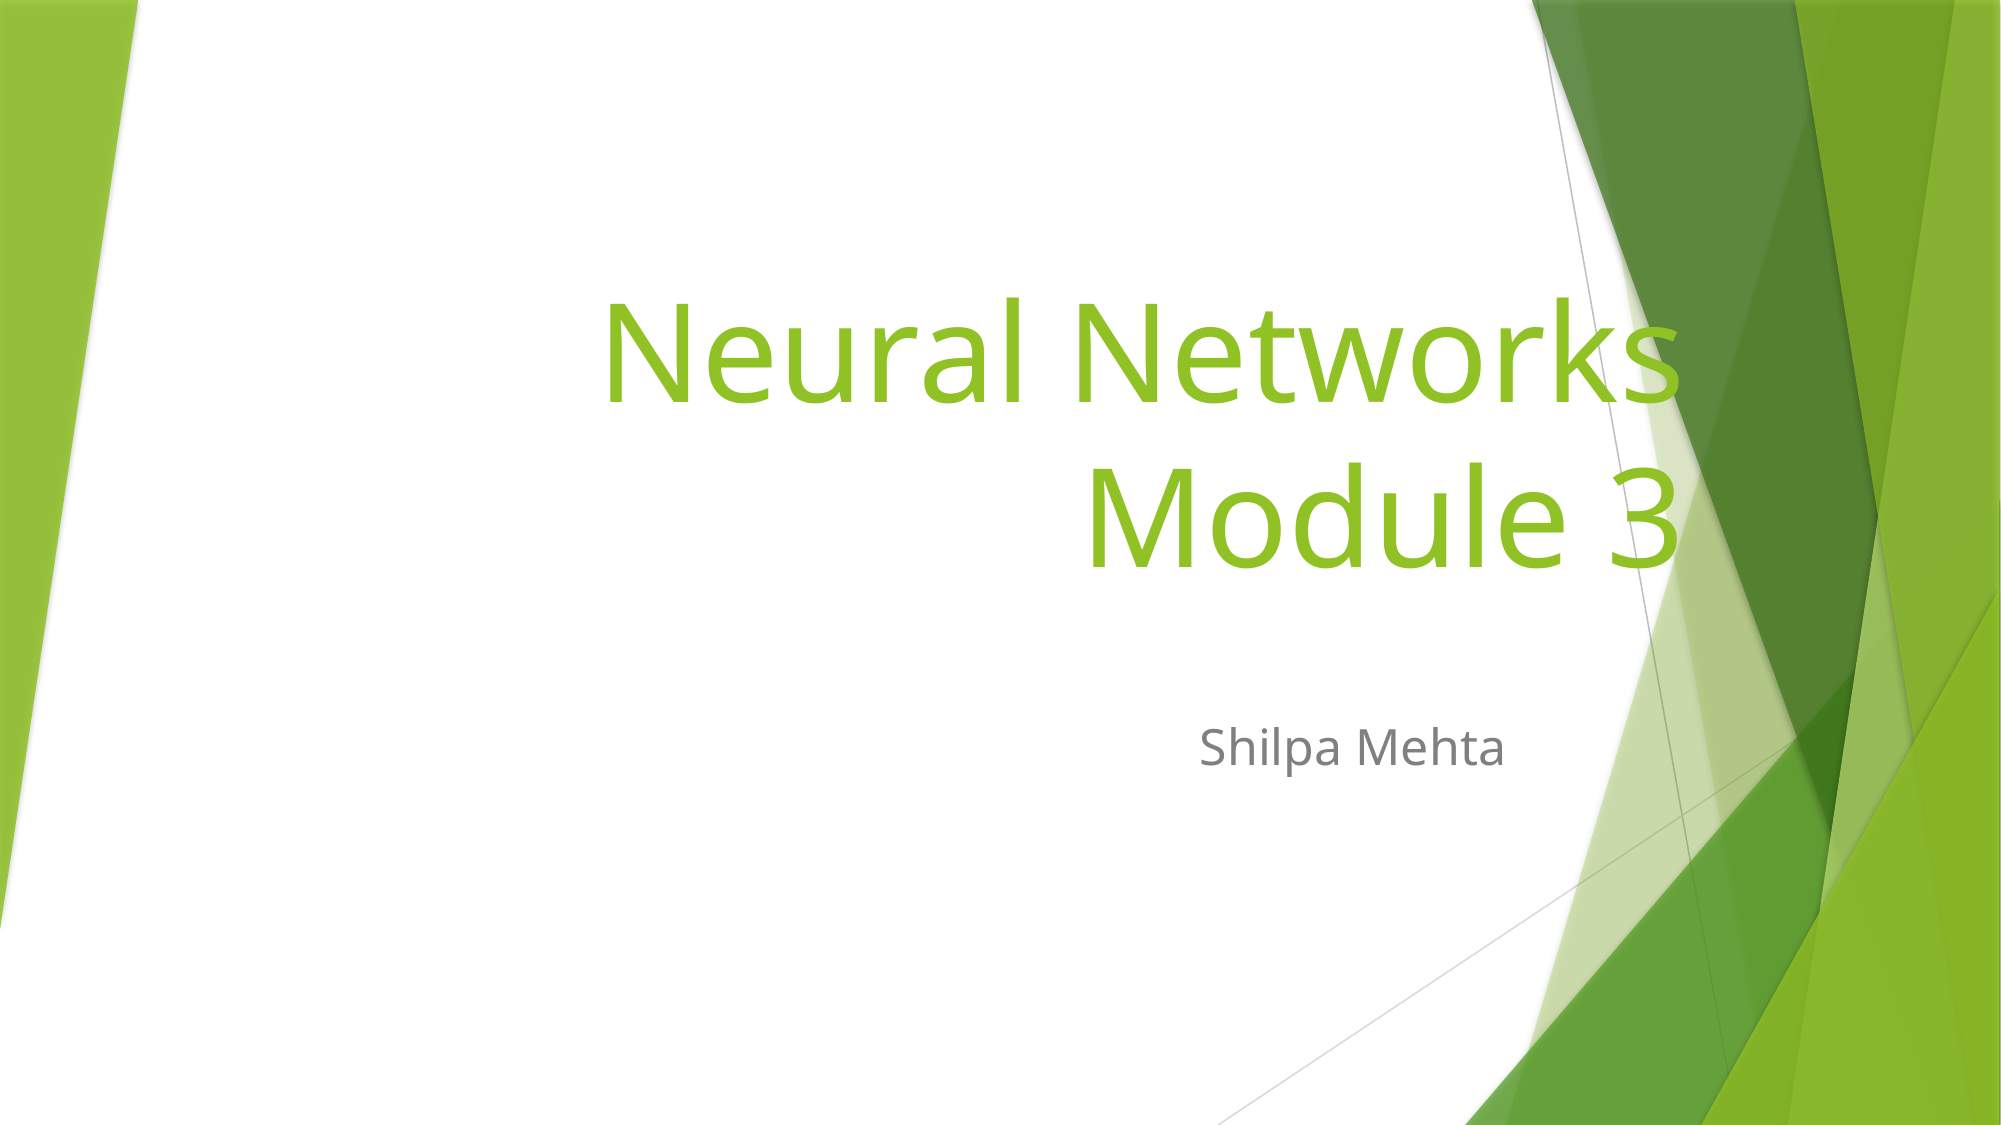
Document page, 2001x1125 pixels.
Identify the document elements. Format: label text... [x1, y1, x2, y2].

subtitle Shilpa Mehta [247, 707, 1522, 845]
title Neural Networks Module 3 [247, 222, 1701, 603]
